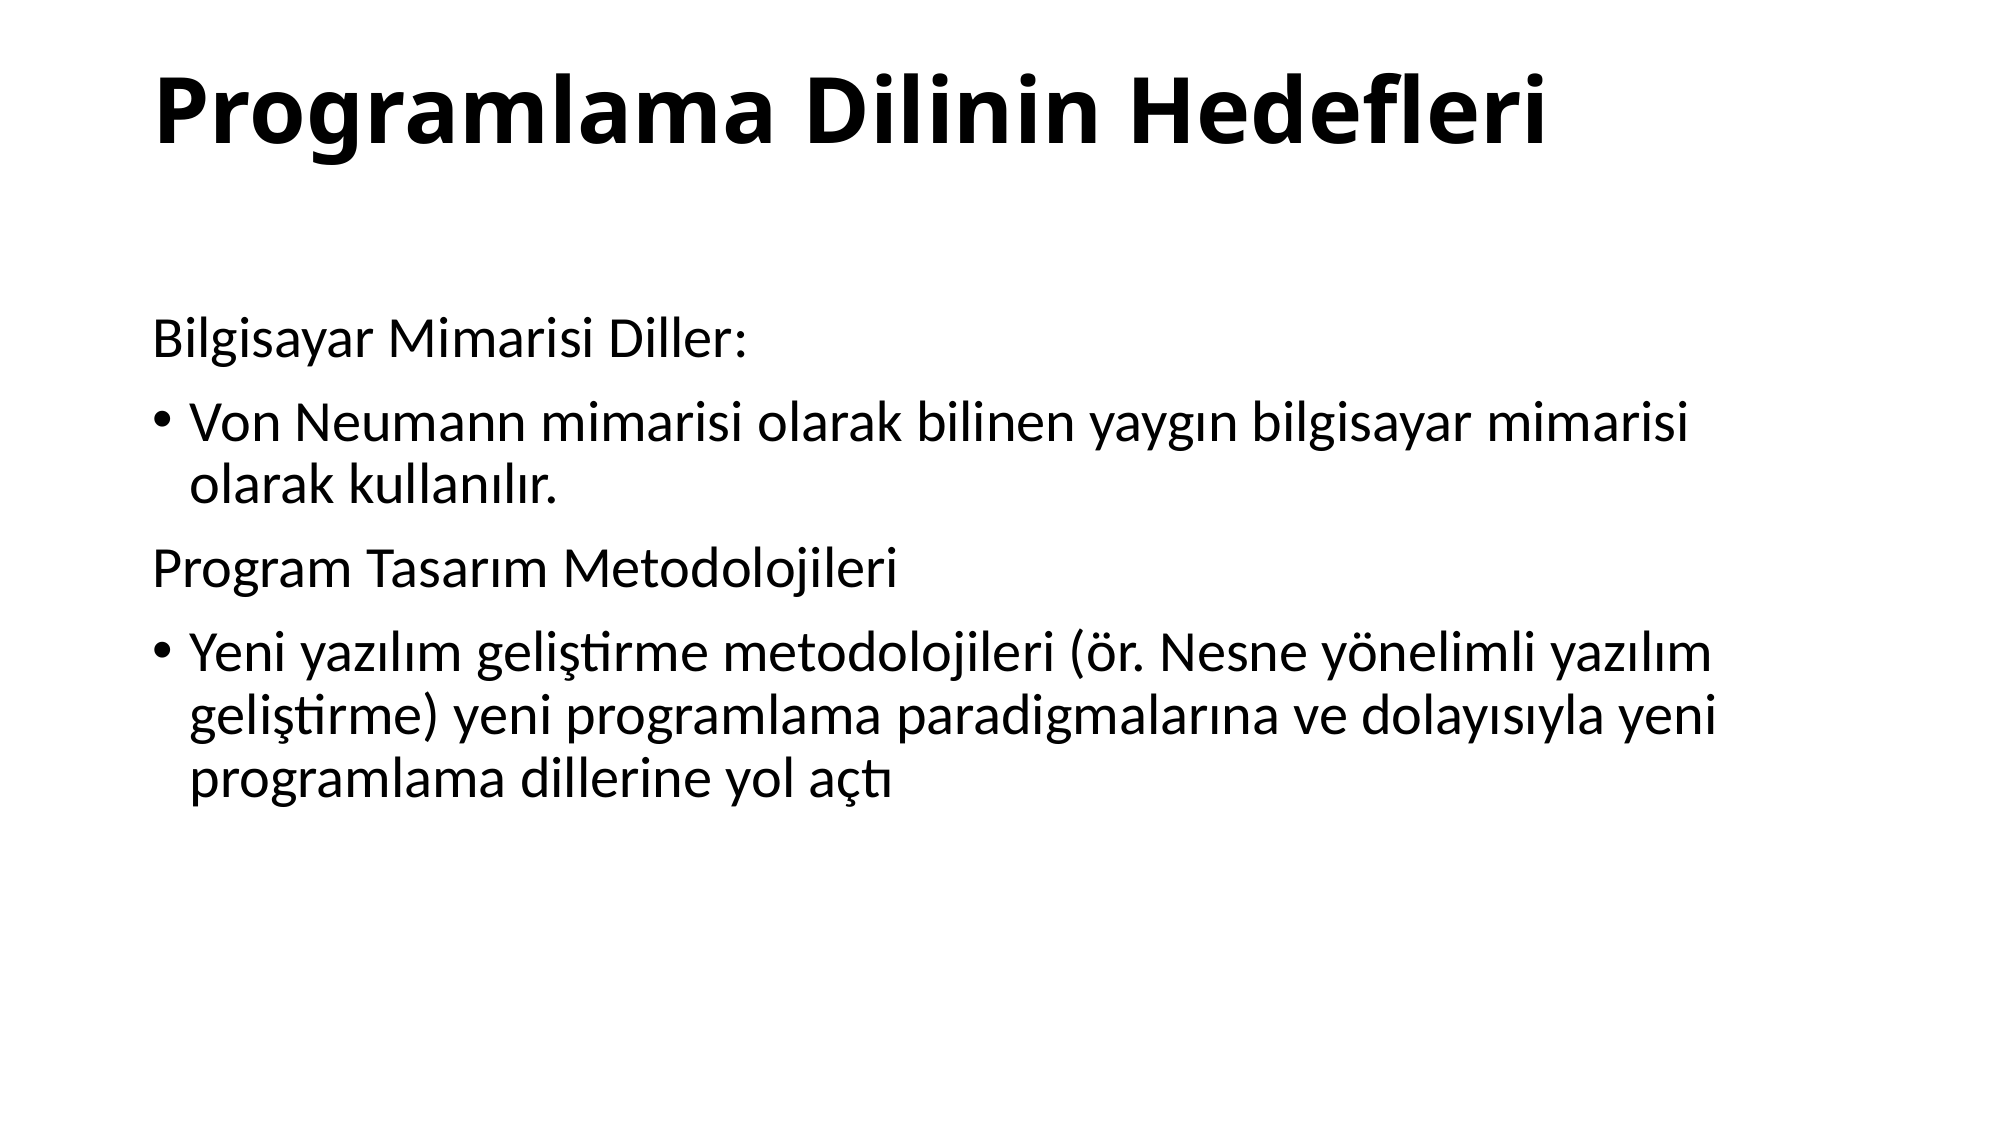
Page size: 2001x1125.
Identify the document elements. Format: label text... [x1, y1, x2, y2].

title Programlama Dilinin Hedefleri [137, 59, 1863, 278]
list Bilgisayar Mimarisi Diller: Von Neumann mimarisi olarak bilinen yaygın bilgisayar mimarisi olarak kullanılır. Program Tasarım Metodolojileri Yeni yazılım geliştirme metodolojileri (ör. Nesne yönelimli yazılım geliştirme) yeni programlama paradigmalarına ve dolayısıyla yeni programlama dillerine yol açtı [137, 299, 1863, 1014]
